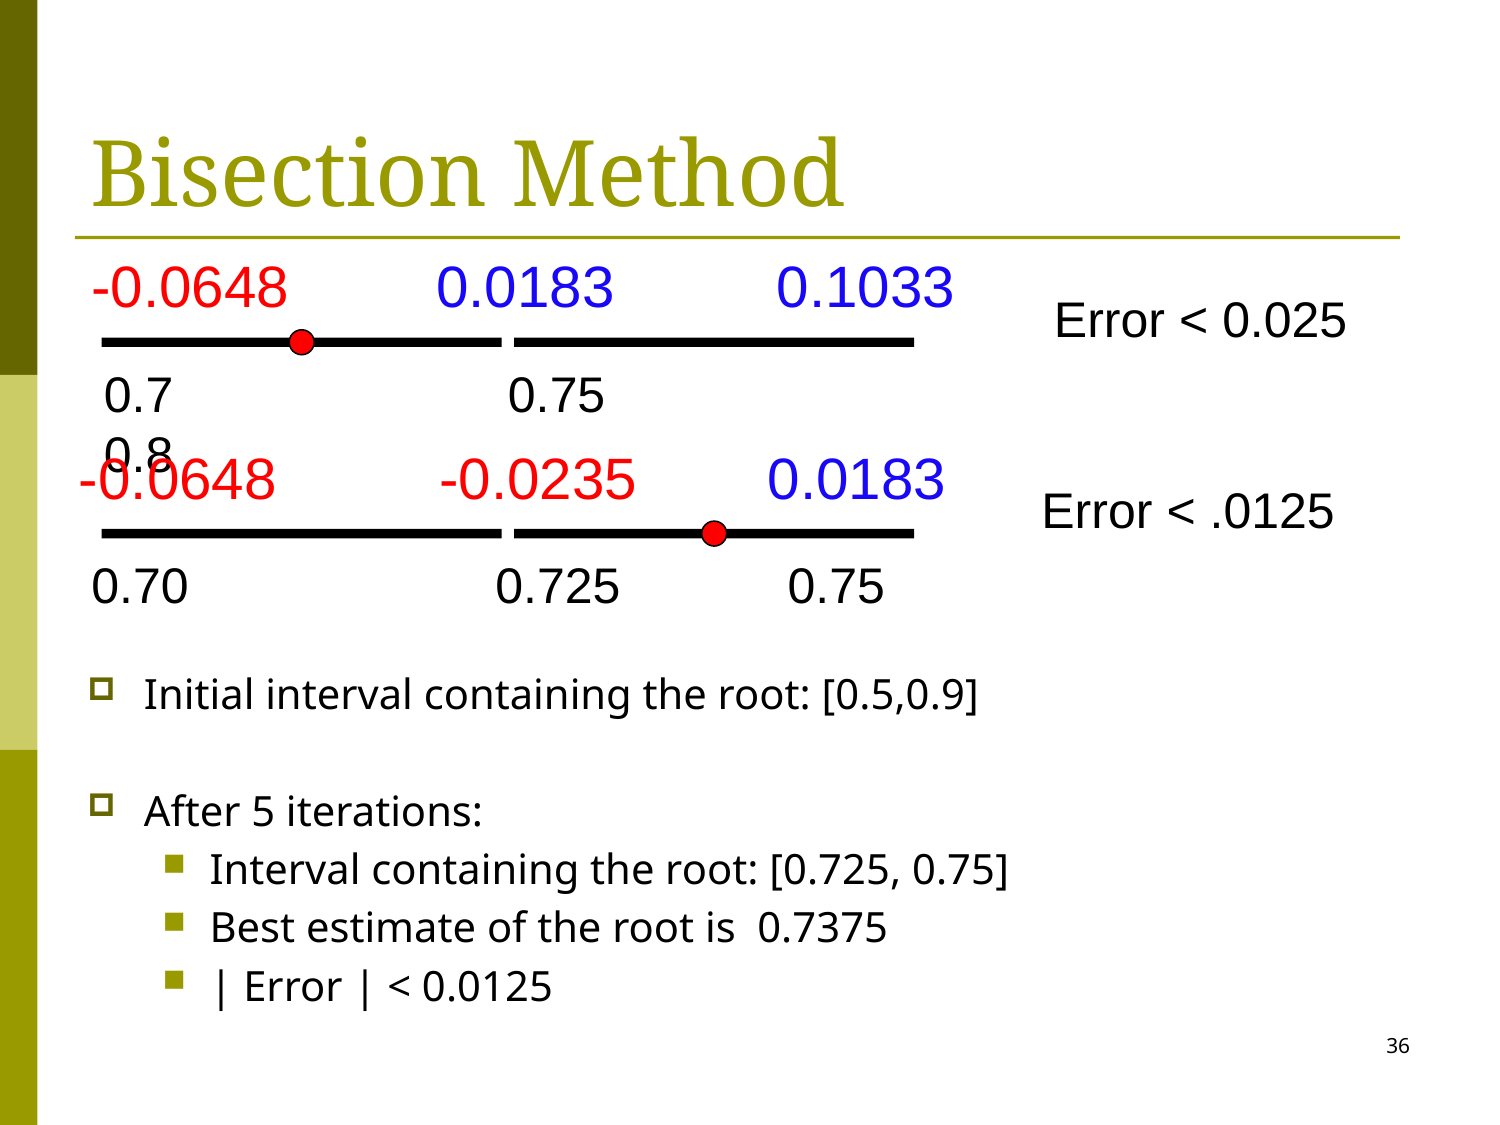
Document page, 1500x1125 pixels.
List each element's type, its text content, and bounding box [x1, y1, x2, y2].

text_box -0.0648 0.0183 0.1033 [76, 242, 977, 327]
text_box 0.7 0.75 0.8 [89, 354, 927, 433]
text_box -0.0648 -0.0235 0.0183 [64, 433, 965, 519]
title Bisection Method [75, 45, 1425, 233]
slide_number 36 [1074, 1024, 1426, 1101]
text_box 0.70 0.725 0.75 [76, 546, 915, 621]
text_box [289, 329, 315, 355]
text_box [701, 521, 727, 547]
text_box Initial interval containing the root: [0.5,0.9] After 5 iterations: Interval containing the root: [0.725, 0.75] Best estimate of the root is 0.7375 | Error | < 0.0125 [72, 660, 1423, 1055]
text_box Error < .0125 [1026, 471, 1352, 546]
text_box Error < 0.025 [1039, 279, 1402, 355]
